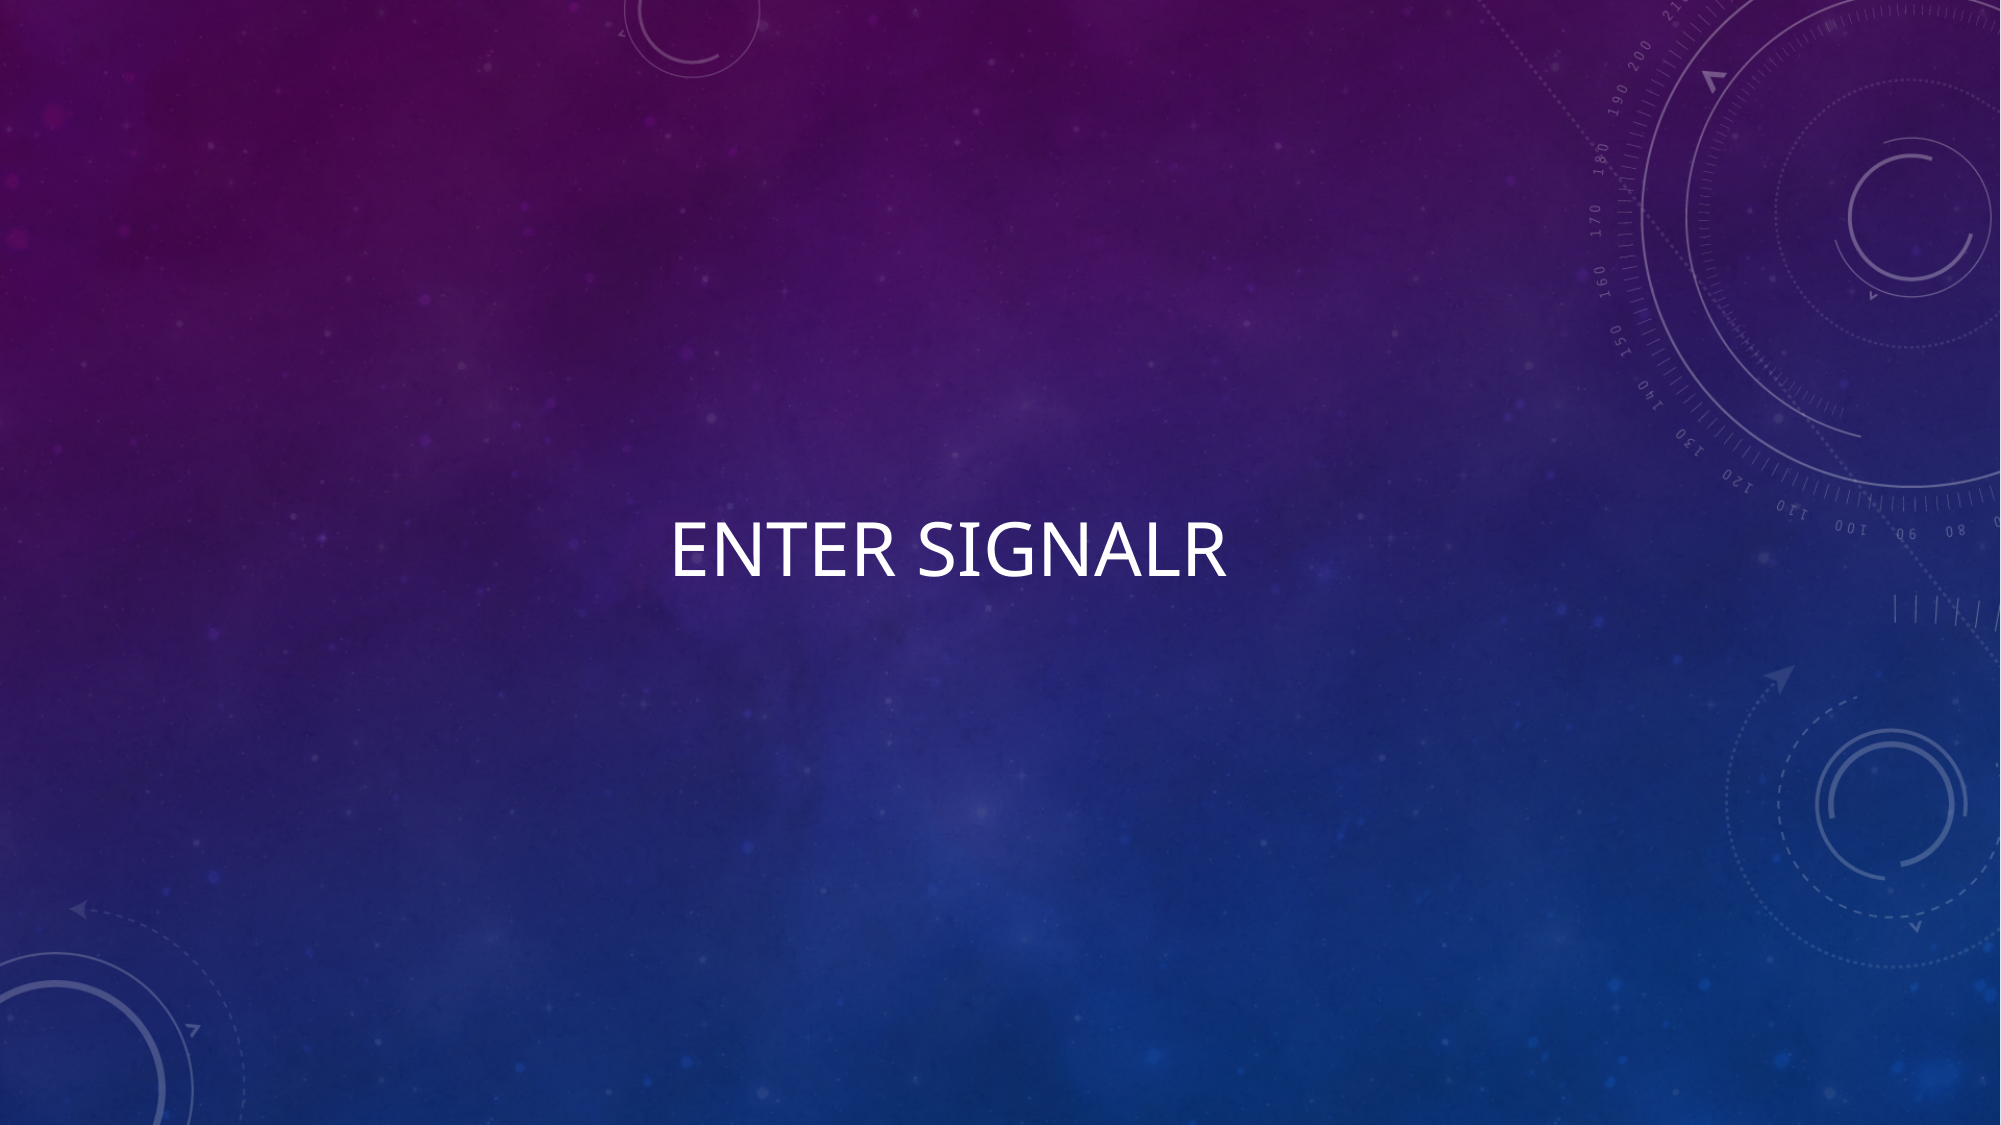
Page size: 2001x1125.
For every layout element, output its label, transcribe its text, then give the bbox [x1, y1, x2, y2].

picture [0, 0, 2001, 1125]
title Enter SignalR [653, 427, 1275, 667]
